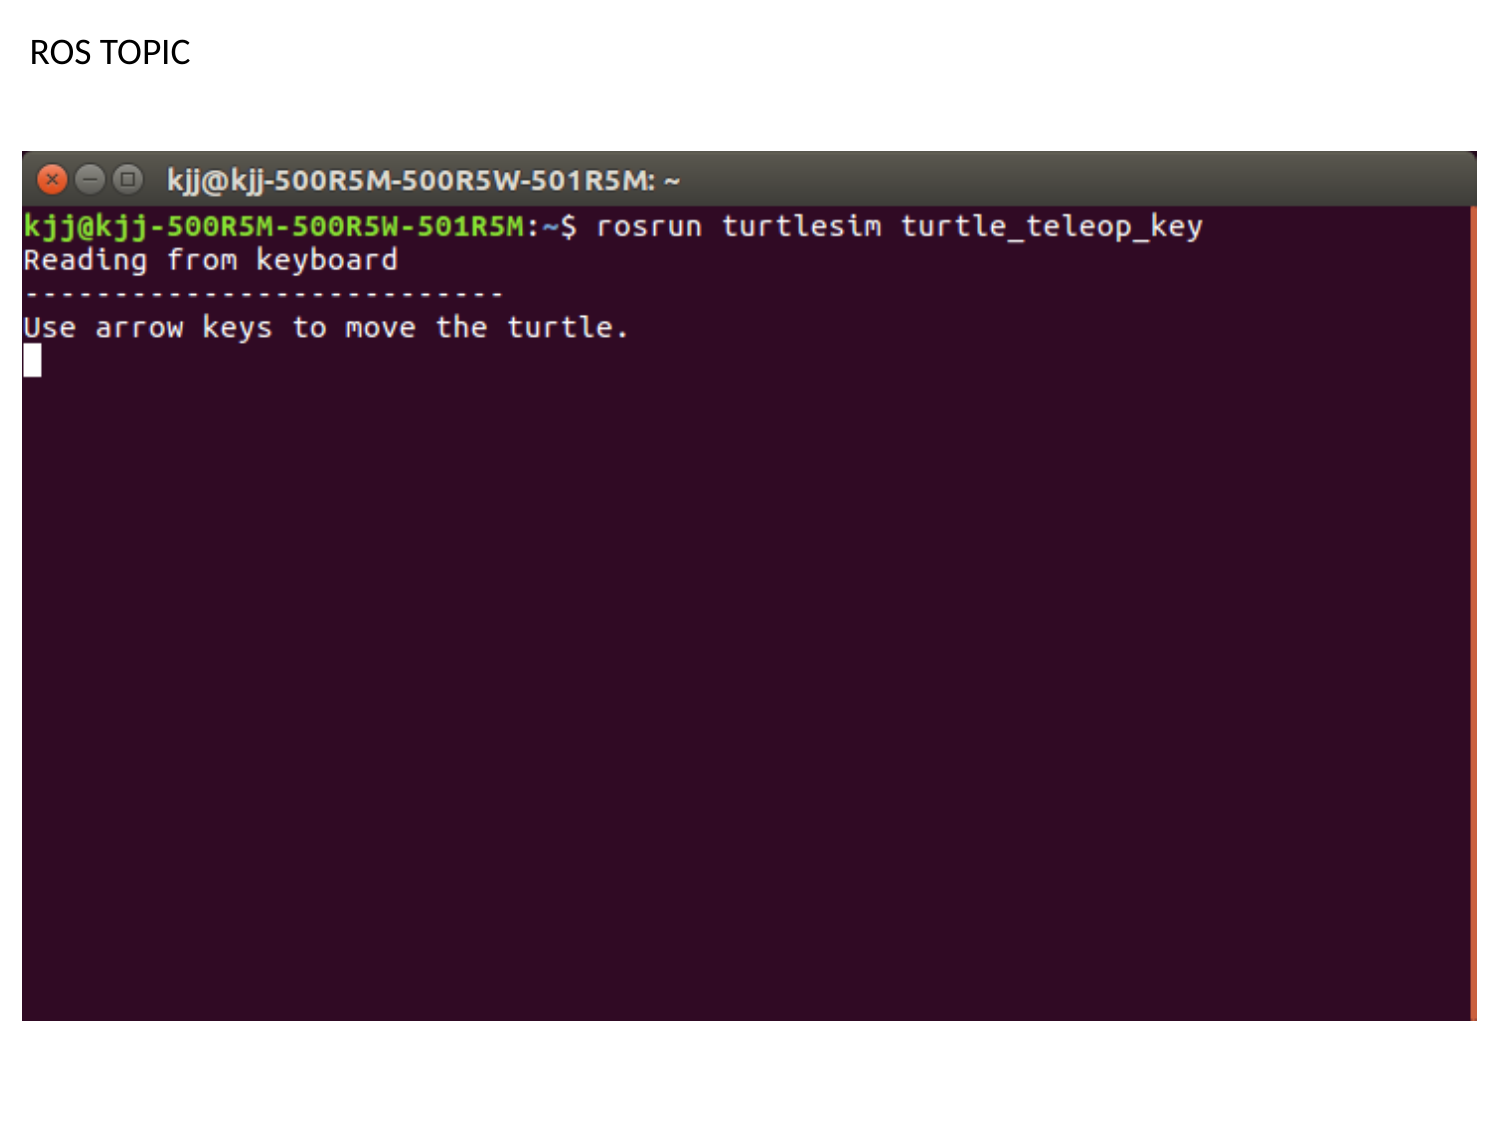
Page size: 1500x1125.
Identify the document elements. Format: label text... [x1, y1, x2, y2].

picture [22, 151, 1477, 1022]
text_box ROS TOPIC [14, 19, 206, 80]
